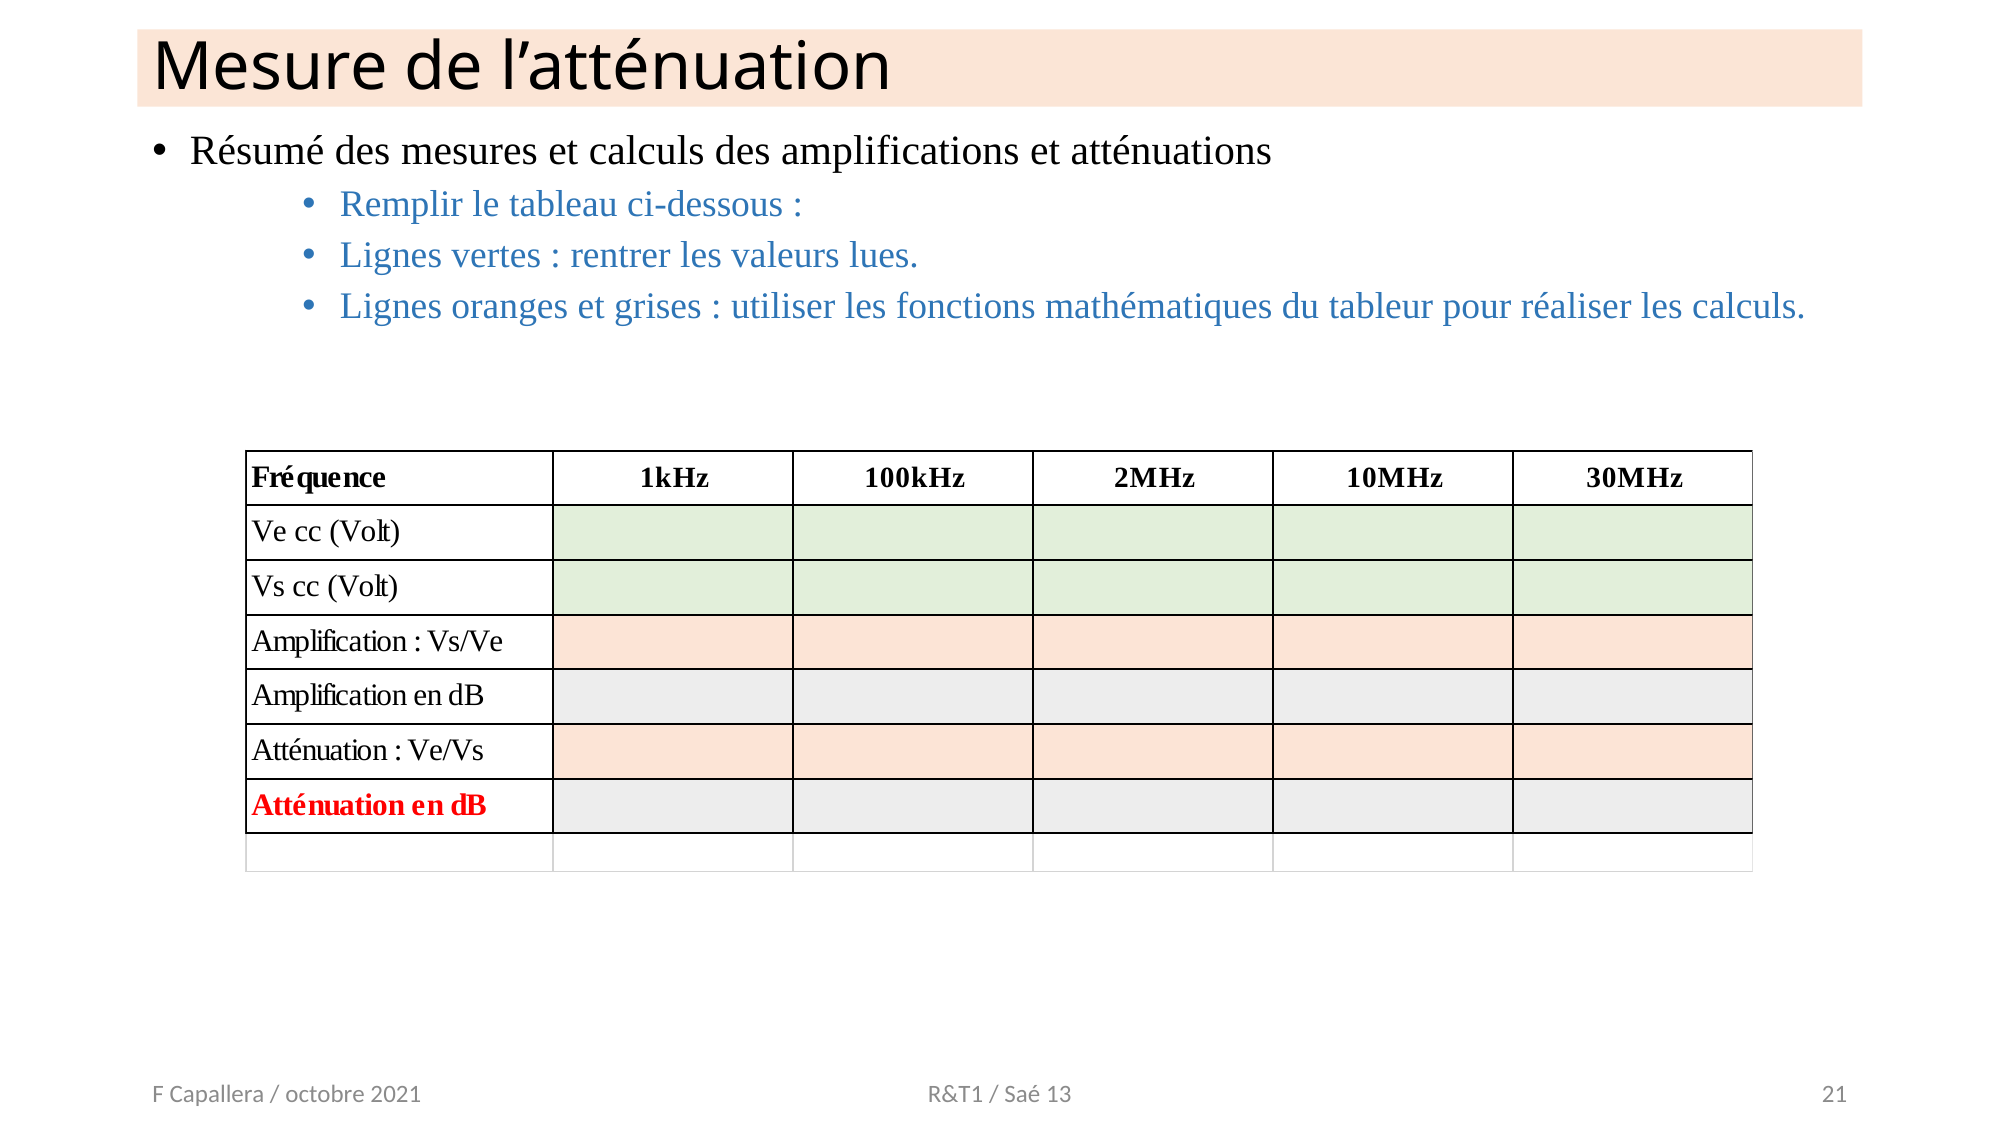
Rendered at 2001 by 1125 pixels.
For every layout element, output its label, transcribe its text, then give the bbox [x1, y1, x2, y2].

slide_number 21 [1412, 1062, 1863, 1123]
slide_number F Capallera / octobre 2021 [137, 1062, 588, 1123]
title Mesure de l’atténuation [137, 29, 1863, 107]
list Résumé des mesures et calculs des amplifications et atténuations Remplir le tableau ci-dessous : Lignes vertes : rentrer les valeurs lues. Lignes oranges et grises : utiliser les fonctions mathématiques du tableur pour réaliser les calculs. [137, 121, 1863, 344]
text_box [245, 449, 1755, 874]
footer R&T1 / Saé 13 [662, 1062, 1338, 1123]
